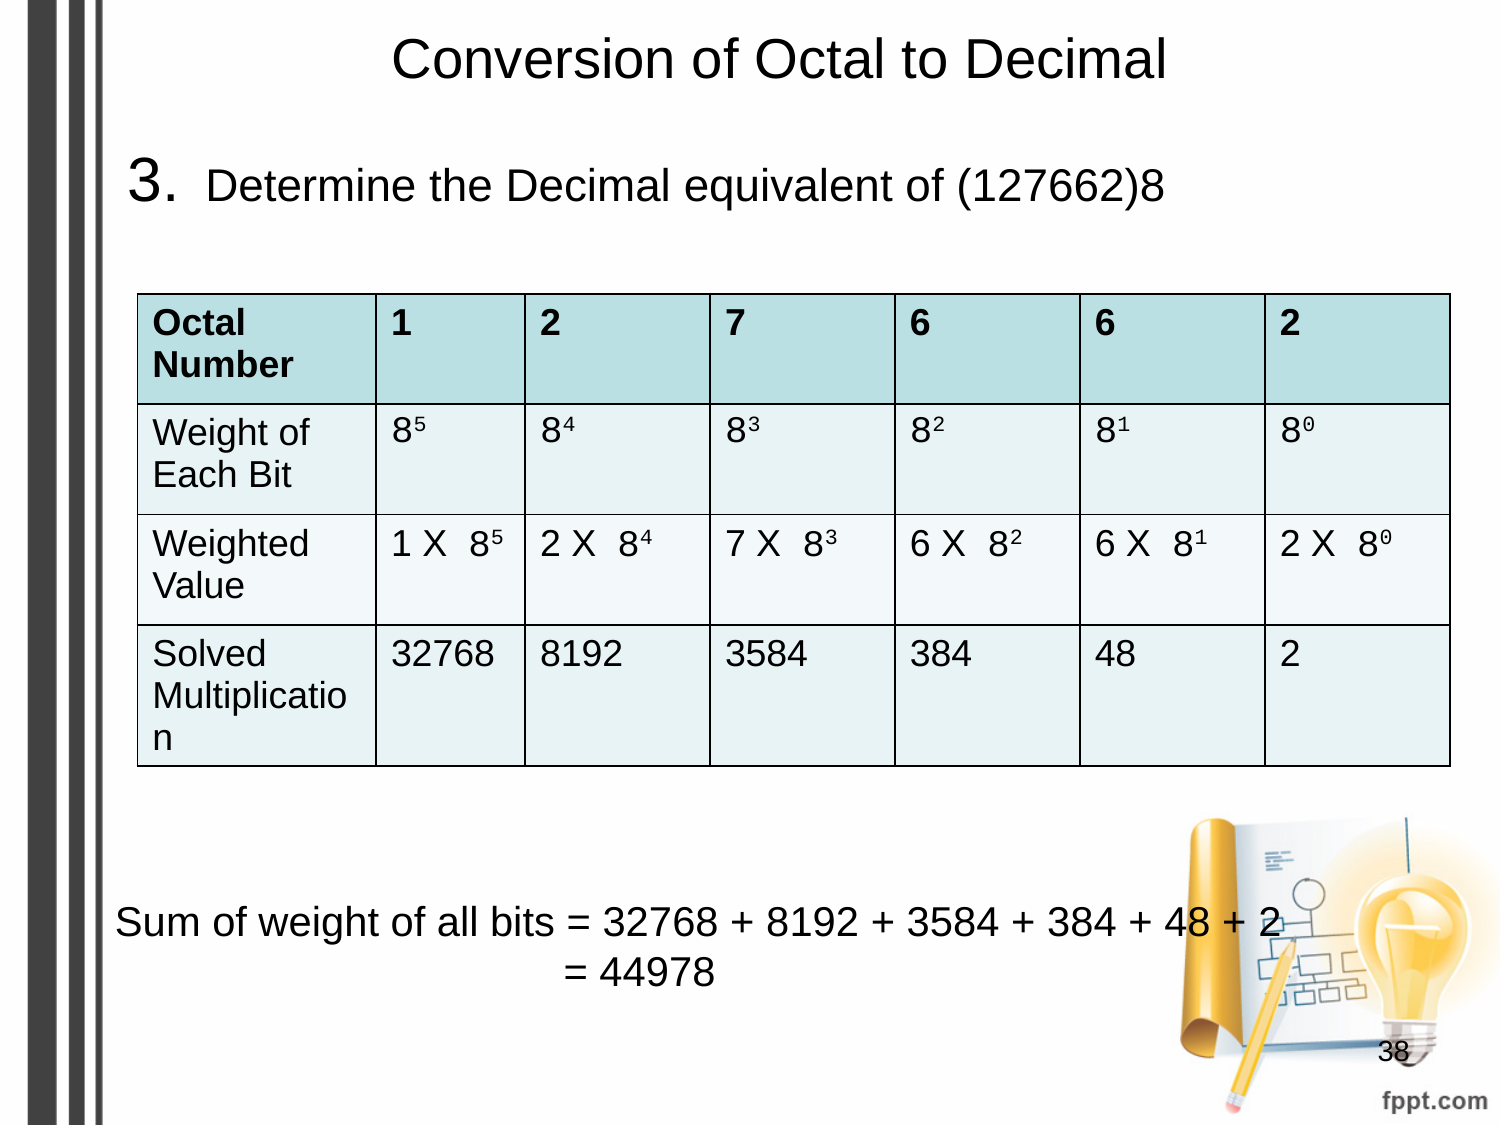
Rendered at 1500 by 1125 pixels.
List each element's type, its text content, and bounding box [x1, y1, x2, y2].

slide_number ‹#› [1074, 1024, 1425, 1103]
table_cell 80 [1266, 405, 1449, 514]
table_cell Weighted Value [138, 515, 375, 624]
table_cell 83 [711, 405, 894, 514]
table_cell 6 X 81 [1081, 515, 1264, 624]
table_cell 8192 [526, 626, 709, 765]
table_header 6 [896, 295, 1079, 403]
table_cell 384 [896, 626, 1079, 765]
table_cell 7 X 83 [711, 515, 894, 624]
picture [0, 0, 1500, 1125]
table_header 6 [1081, 295, 1264, 403]
table_header 1 [377, 295, 524, 403]
table_cell 6 X 82 [896, 515, 1079, 624]
table_header 2 [1266, 295, 1449, 403]
table_header 7 [711, 295, 894, 403]
title Conversion of Octal to Decimal [75, 0, 1500, 113]
table_cell 2 X 80 [1266, 515, 1449, 624]
table_cell 2 X 84 [526, 515, 709, 624]
table_cell 85 [377, 405, 524, 514]
table_header Octal Number [138, 295, 375, 403]
table_cell 81 [1081, 405, 1264, 514]
table_header 2 [526, 295, 709, 403]
table_cell 82 [896, 405, 1079, 514]
table_cell 3584 [711, 626, 894, 765]
table_cell 48 [1081, 626, 1264, 765]
table_cell 1 X 85 [377, 515, 524, 624]
table_cell Weight of Each Bit [138, 405, 375, 514]
table_cell 84 [526, 405, 709, 514]
table_cell Solved Multiplication [138, 626, 375, 765]
text_box 3. Determine the Decimal equivalent of (127662)8 [112, 99, 1438, 225]
table_cell 2 [1266, 626, 1449, 765]
table_cell 32768 [377, 626, 524, 765]
text_box Sum of weight of all bits = 32768 + 8192 + 3584 + 384 + 48 + 2 = 44978 [99, 324, 1500, 1125]
